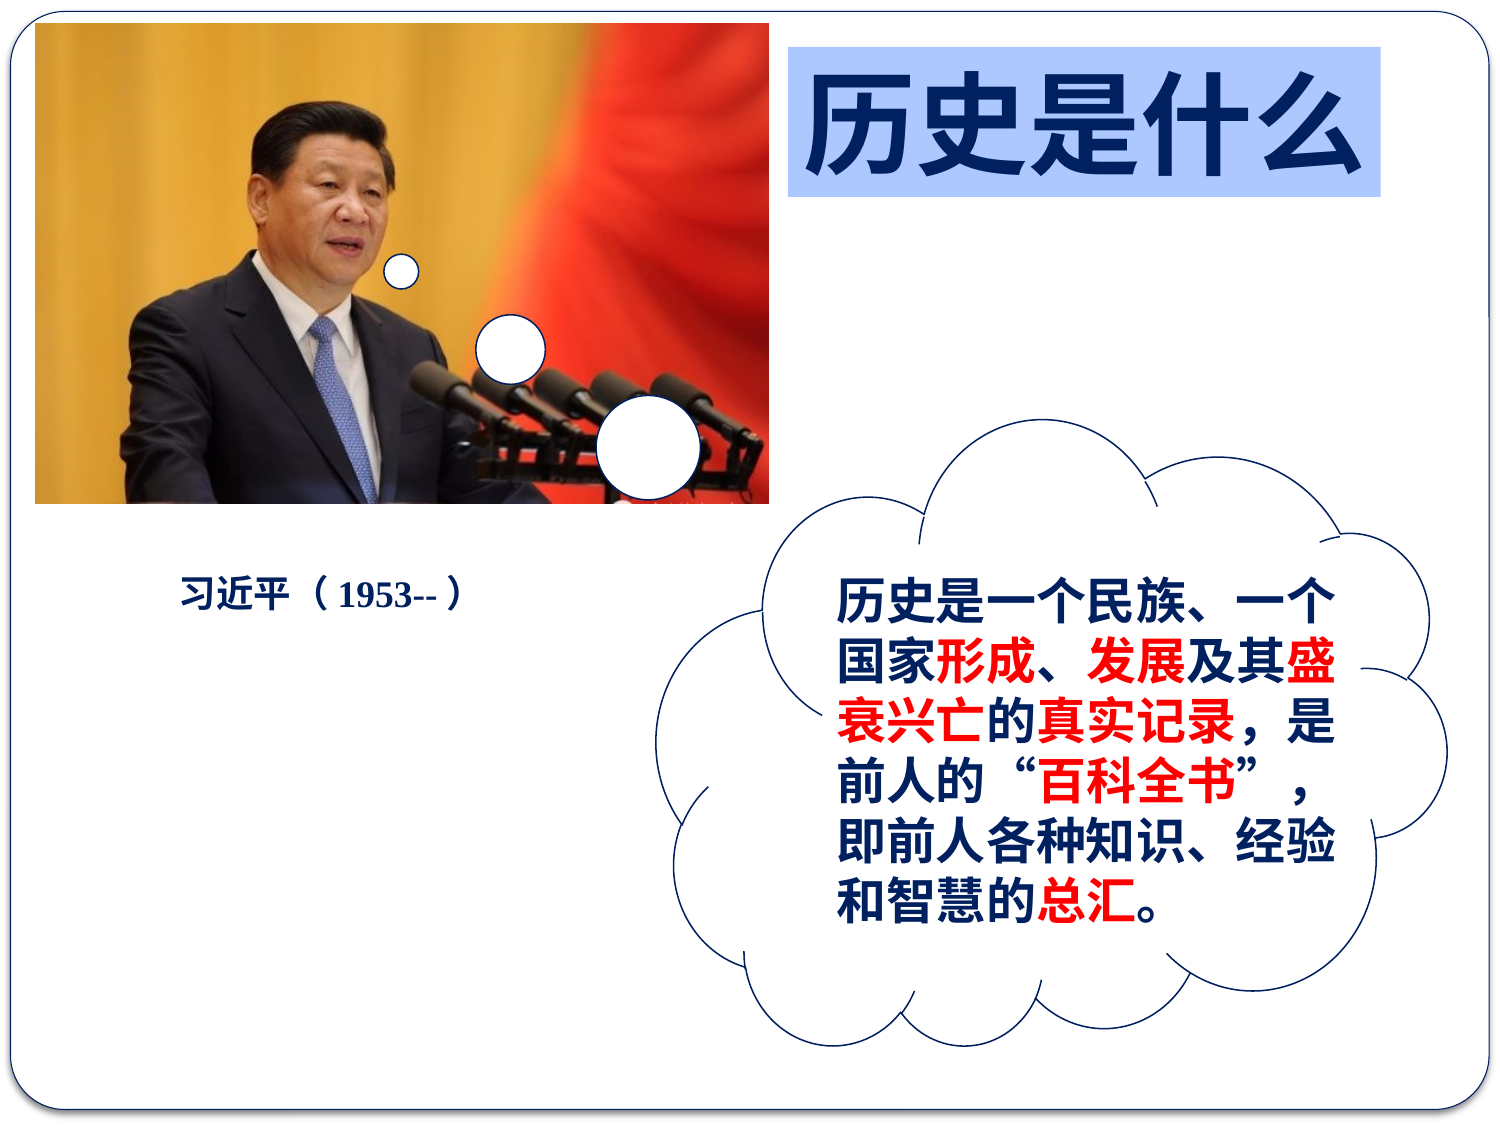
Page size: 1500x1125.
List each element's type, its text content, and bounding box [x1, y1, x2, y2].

text_box 习近平（1953--） [164, 562, 516, 623]
picture [34, 23, 770, 504]
text_box 历史是什么 [787, 46, 1381, 197]
text_box 历史是一个民族、一个 国家形成、发展及其盛 衰兴亡的真实记录，是 前人的“百科全书”， 即前人各种知识、经验 和智慧的总汇。 [655, 419, 1448, 1047]
